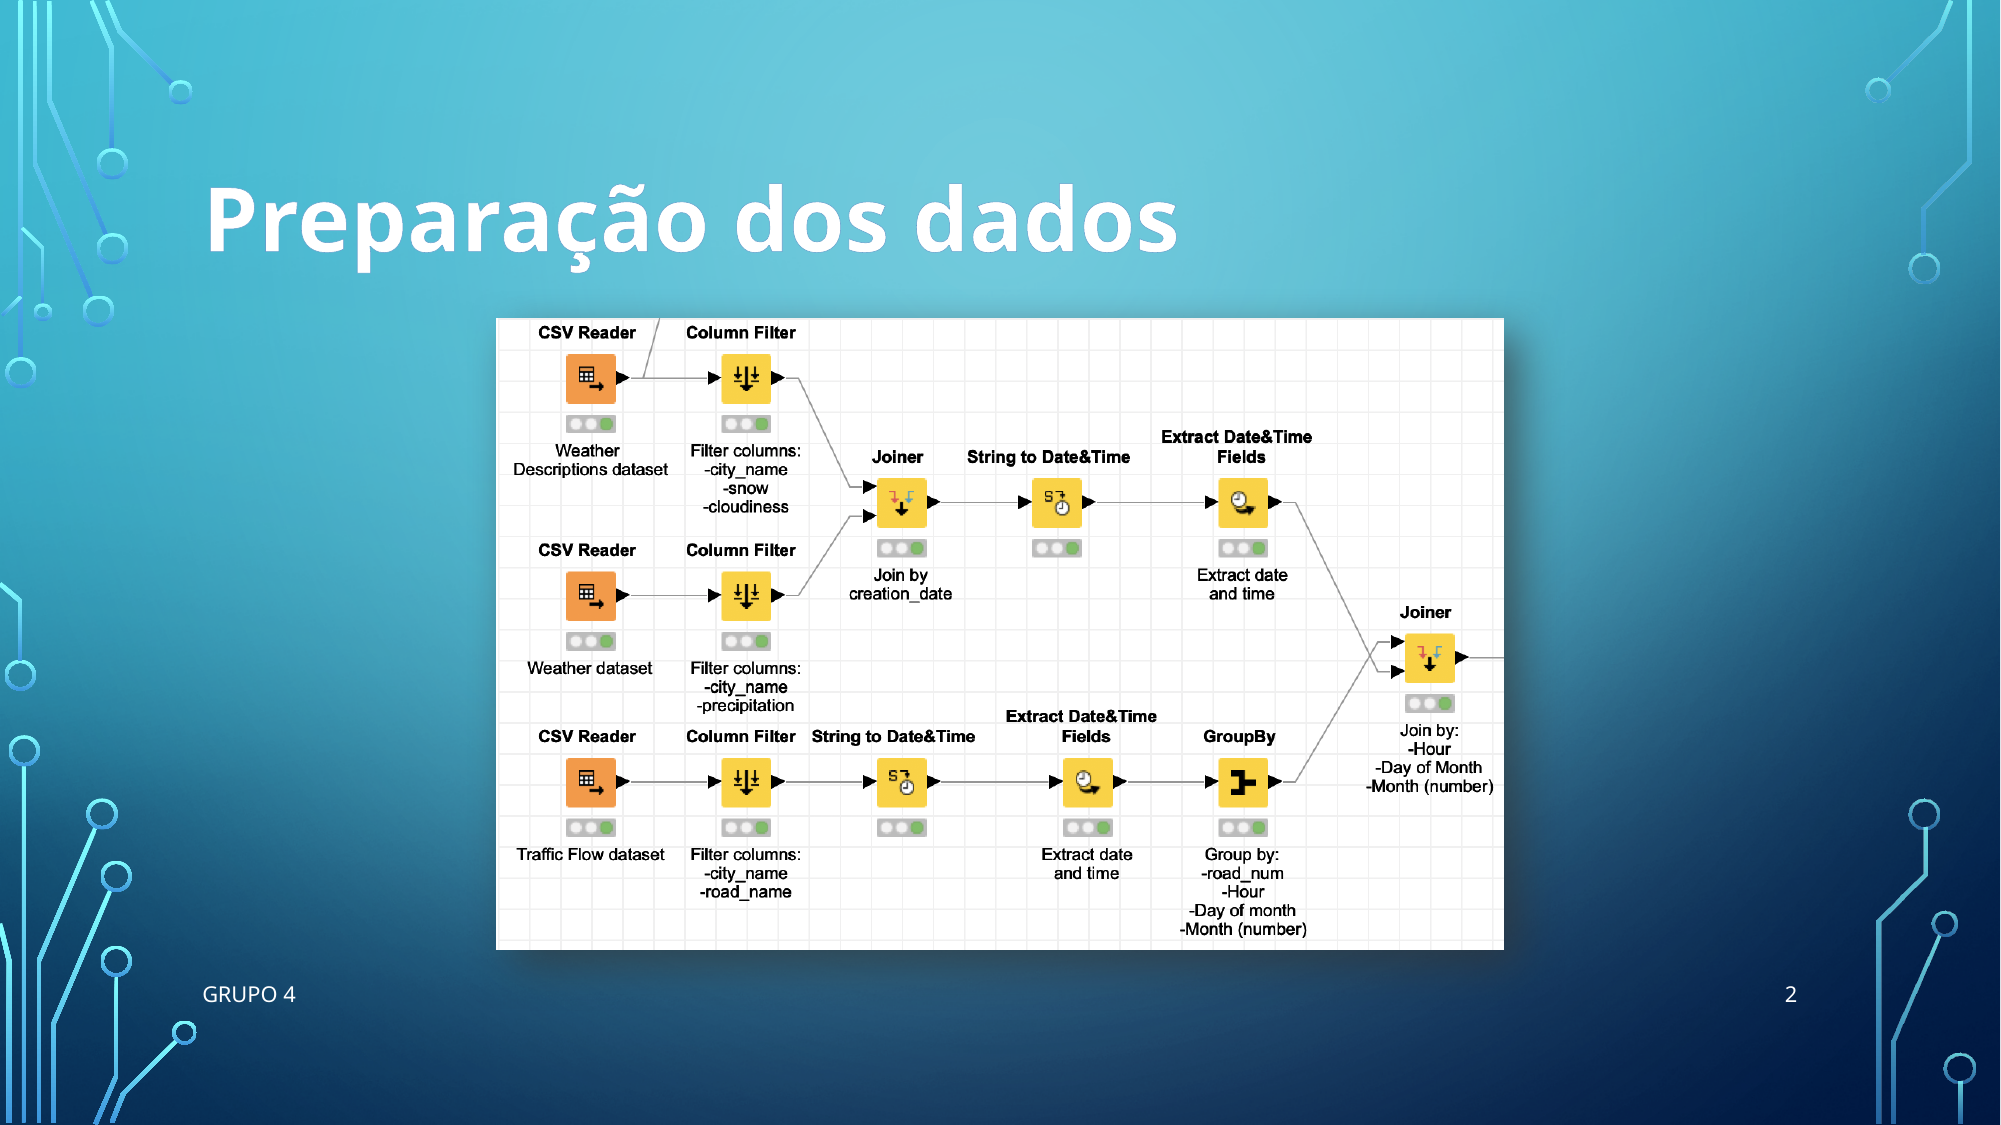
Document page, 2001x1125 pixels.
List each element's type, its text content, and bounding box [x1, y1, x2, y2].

slide_number 2 [1685, 965, 1813, 1025]
footer Grupo 4 [187, 965, 1211, 1025]
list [496, 318, 1504, 951]
title Preparação dos dados [187, 101, 1813, 344]
